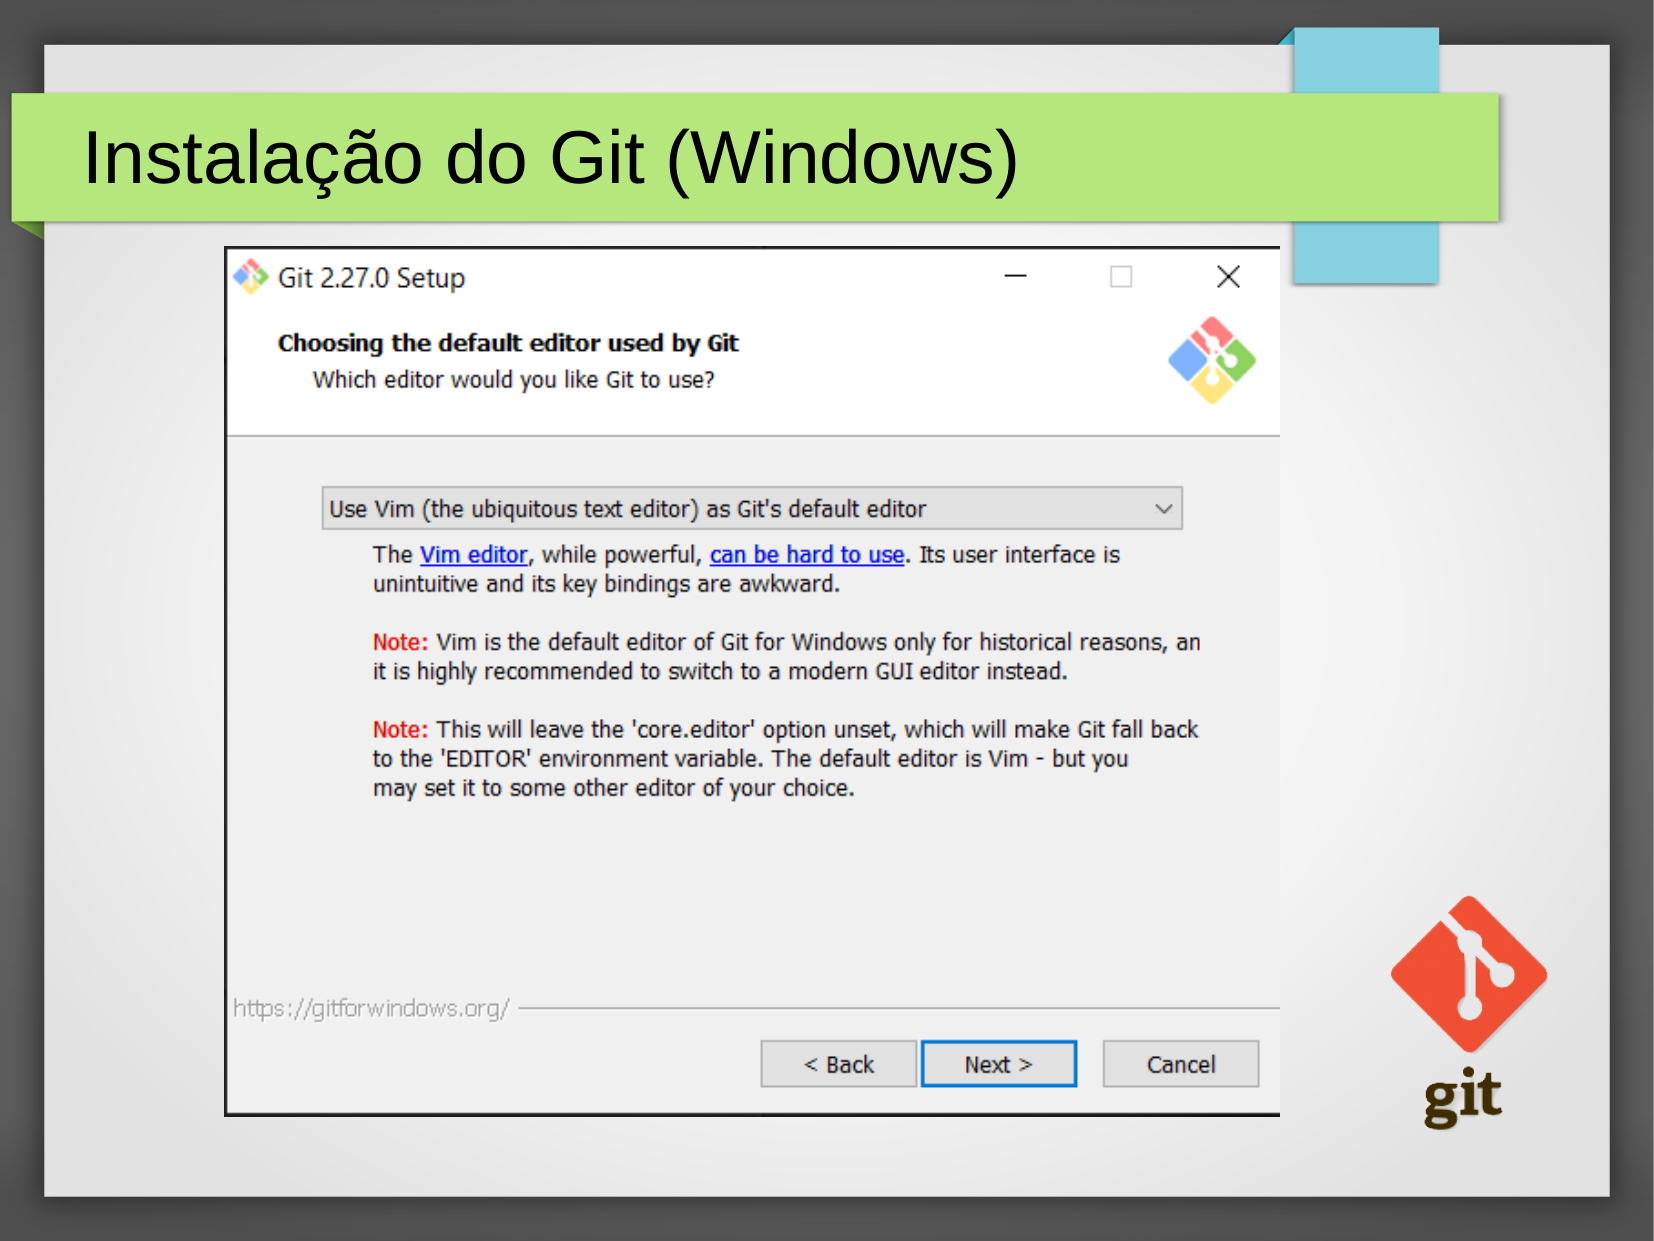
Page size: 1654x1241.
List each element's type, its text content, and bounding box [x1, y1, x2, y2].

text_box Instalação do Git (Windows) [82, 94, 1264, 213]
picture [0, 0, 1654, 1241]
